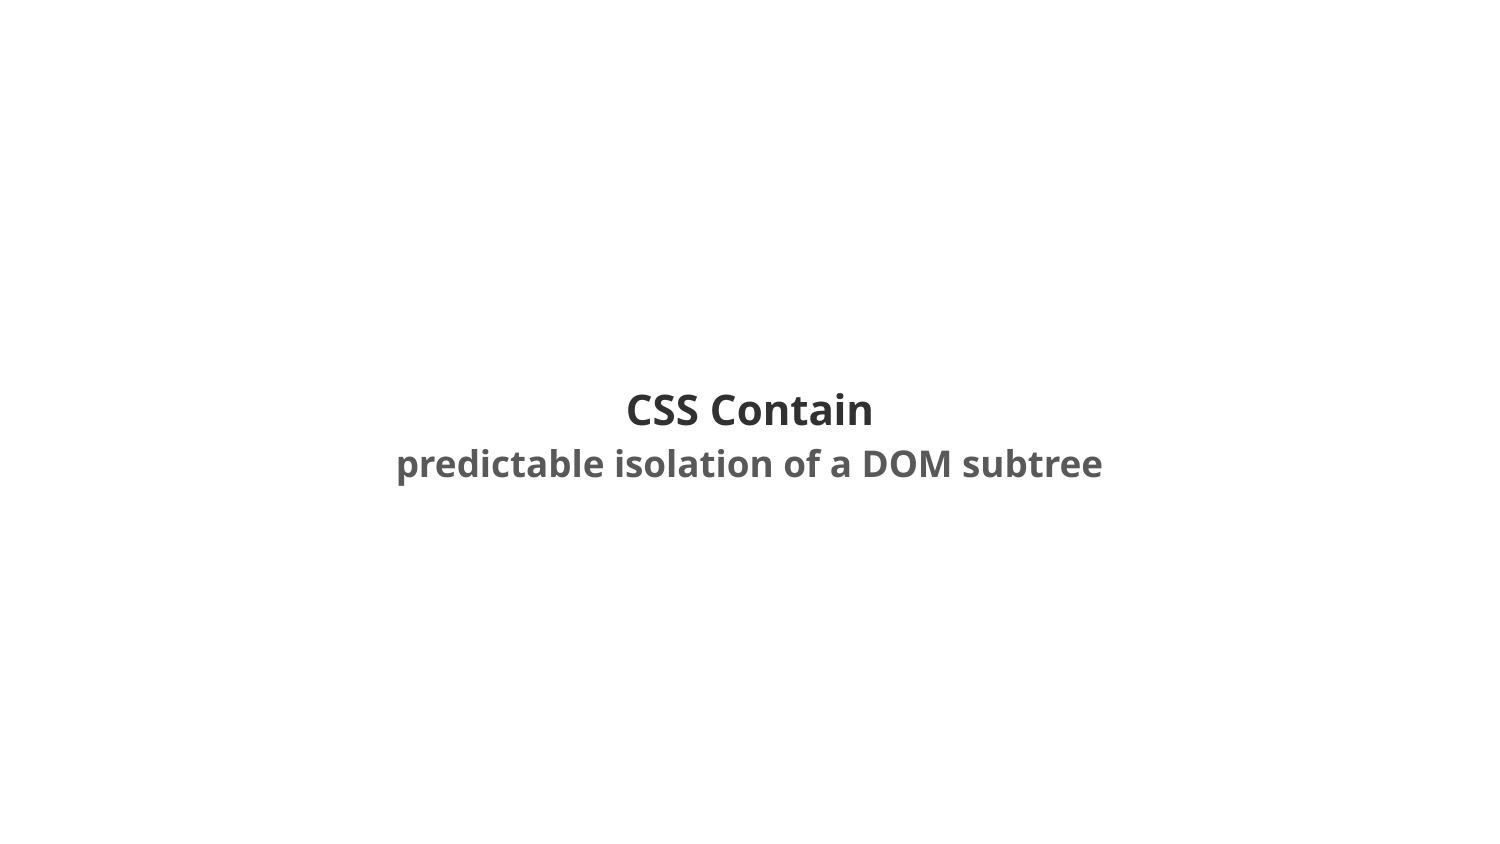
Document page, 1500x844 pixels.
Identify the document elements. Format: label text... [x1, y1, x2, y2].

title CSS Contain predictable isolation of a DOM subtree [51, 365, 1449, 504]
